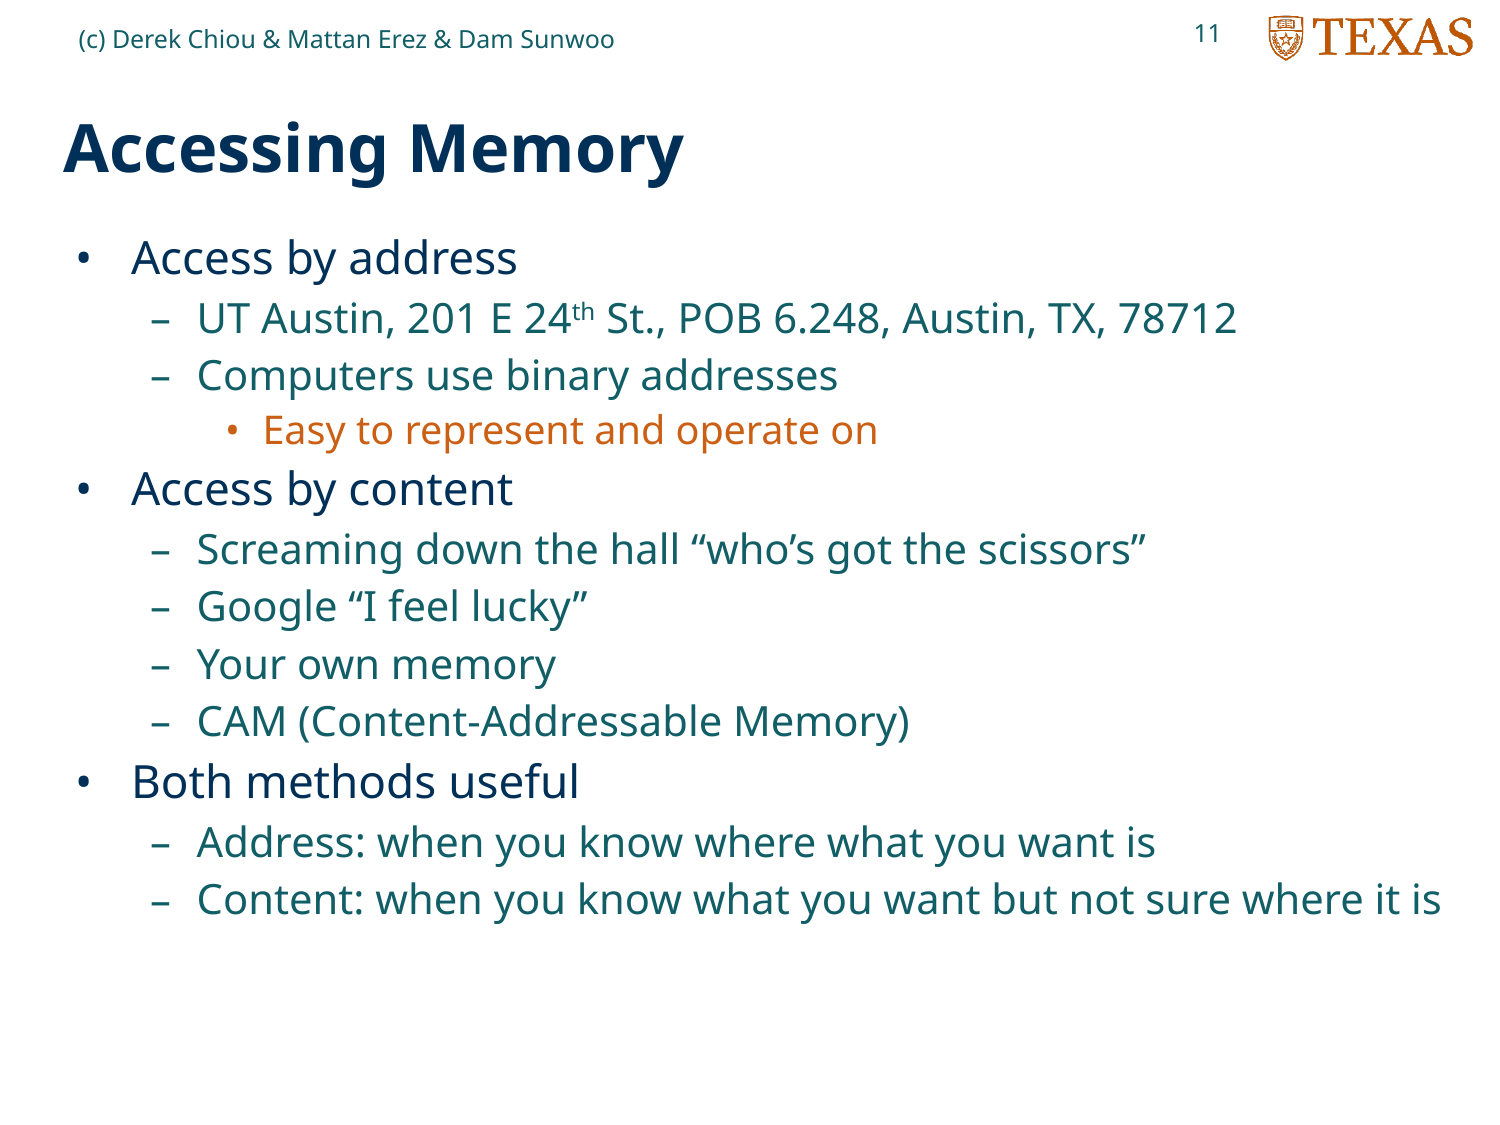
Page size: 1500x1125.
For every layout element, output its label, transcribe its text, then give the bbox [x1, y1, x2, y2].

picture [1268, 12, 1474, 63]
title Accessing Memory [63, 75, 1475, 223]
footer (c) Derek Chiou & Mattan Erez & Dam Sunwoo [63, 3, 914, 73]
slide_number 11 [1100, 0, 1238, 73]
list Access by address UT Austin, 201 E 24th St., POB 6.248, Austin, TX, 78712 Computers use binary addresses Easy to represent and operate on Access by content Screaming down the hall “who’s got the scissors” Google “I feel lucky” Your own memory CAM (Content-Addressable Memory) Both methods useful Address: when you know where what you want is Content: when you know what you want but not sure where it is [75, 235, 1475, 1123]
